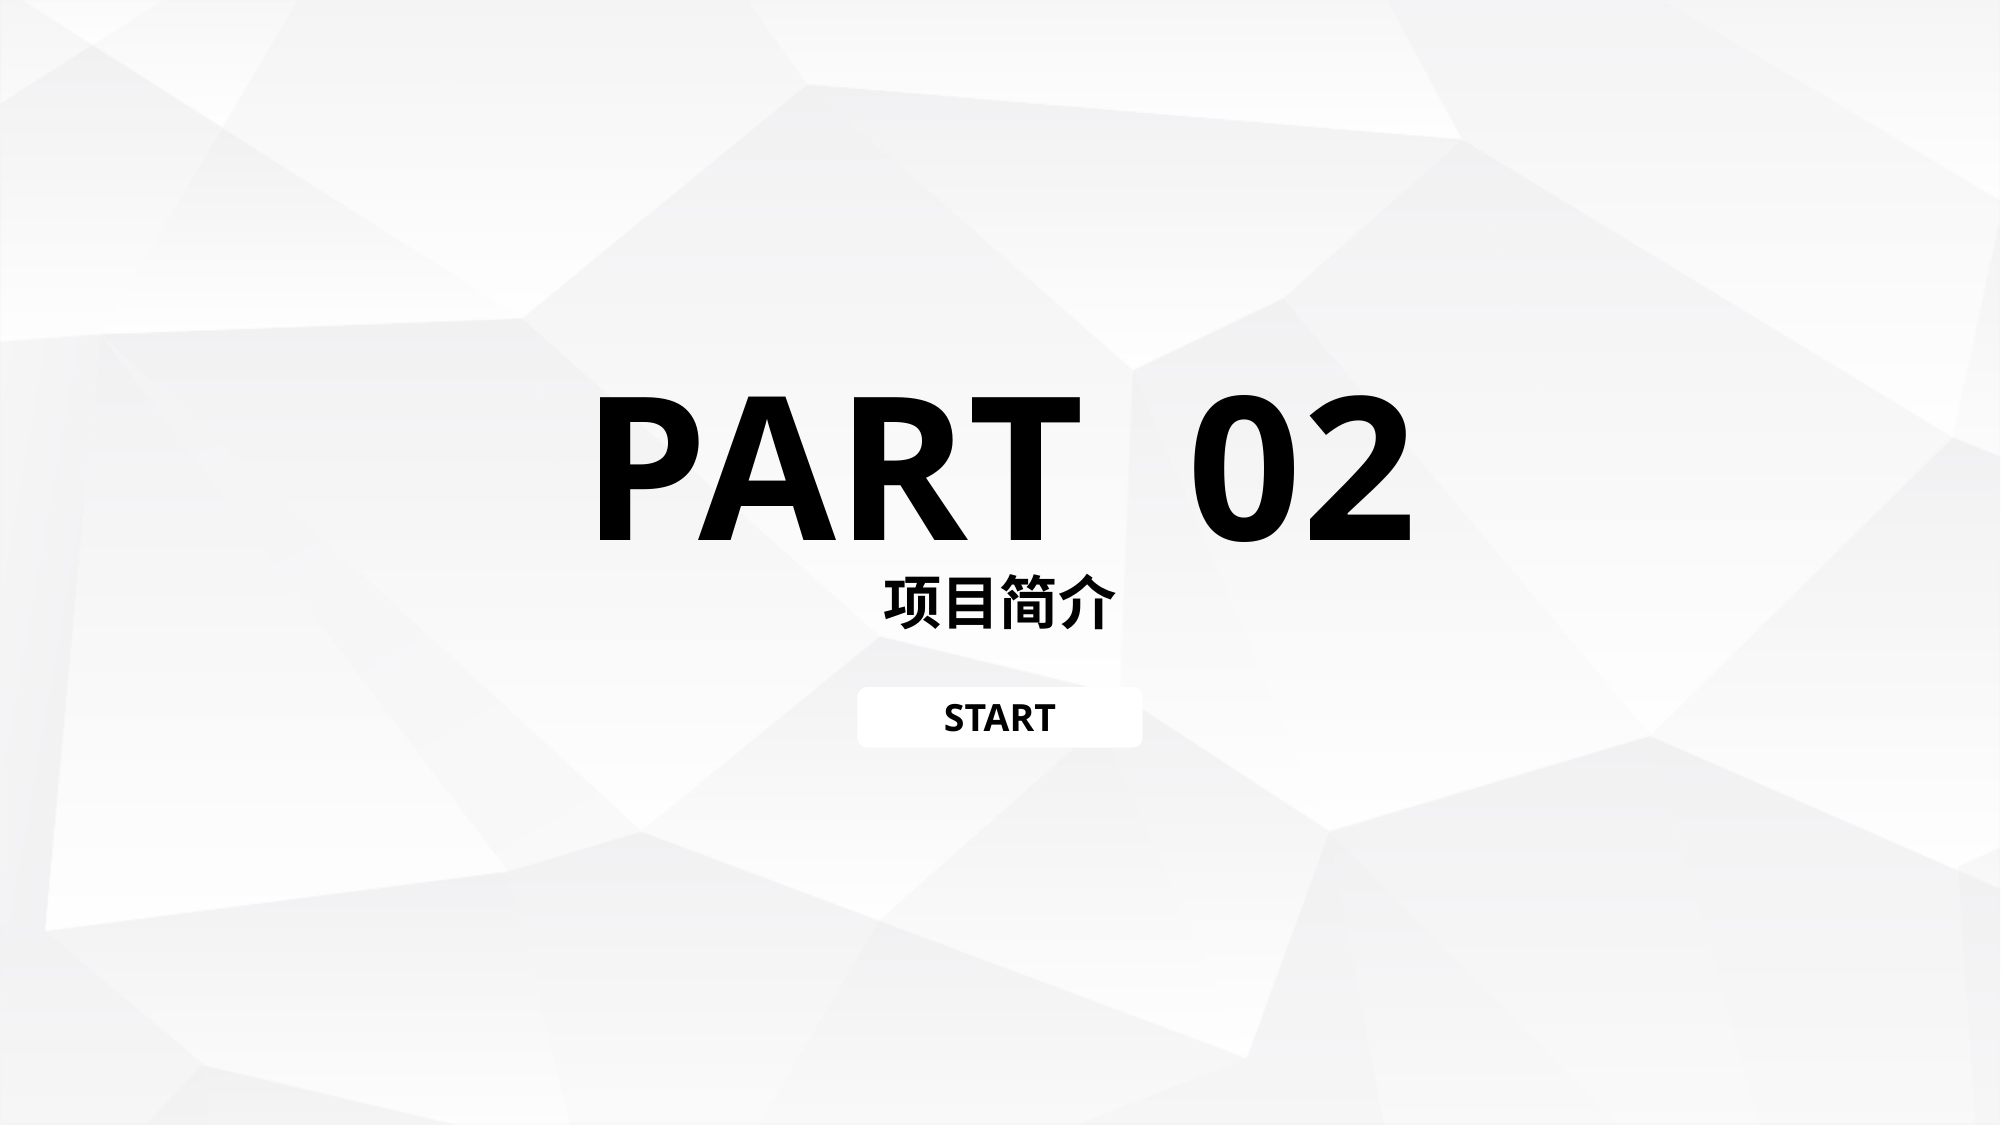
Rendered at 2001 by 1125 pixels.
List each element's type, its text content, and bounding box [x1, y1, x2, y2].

text_box 项目简介 [500, 558, 1500, 644]
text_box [857, 687, 1143, 748]
picture [0, 0, 2001, 1125]
text_box PART 02 [237, 333, 1763, 588]
